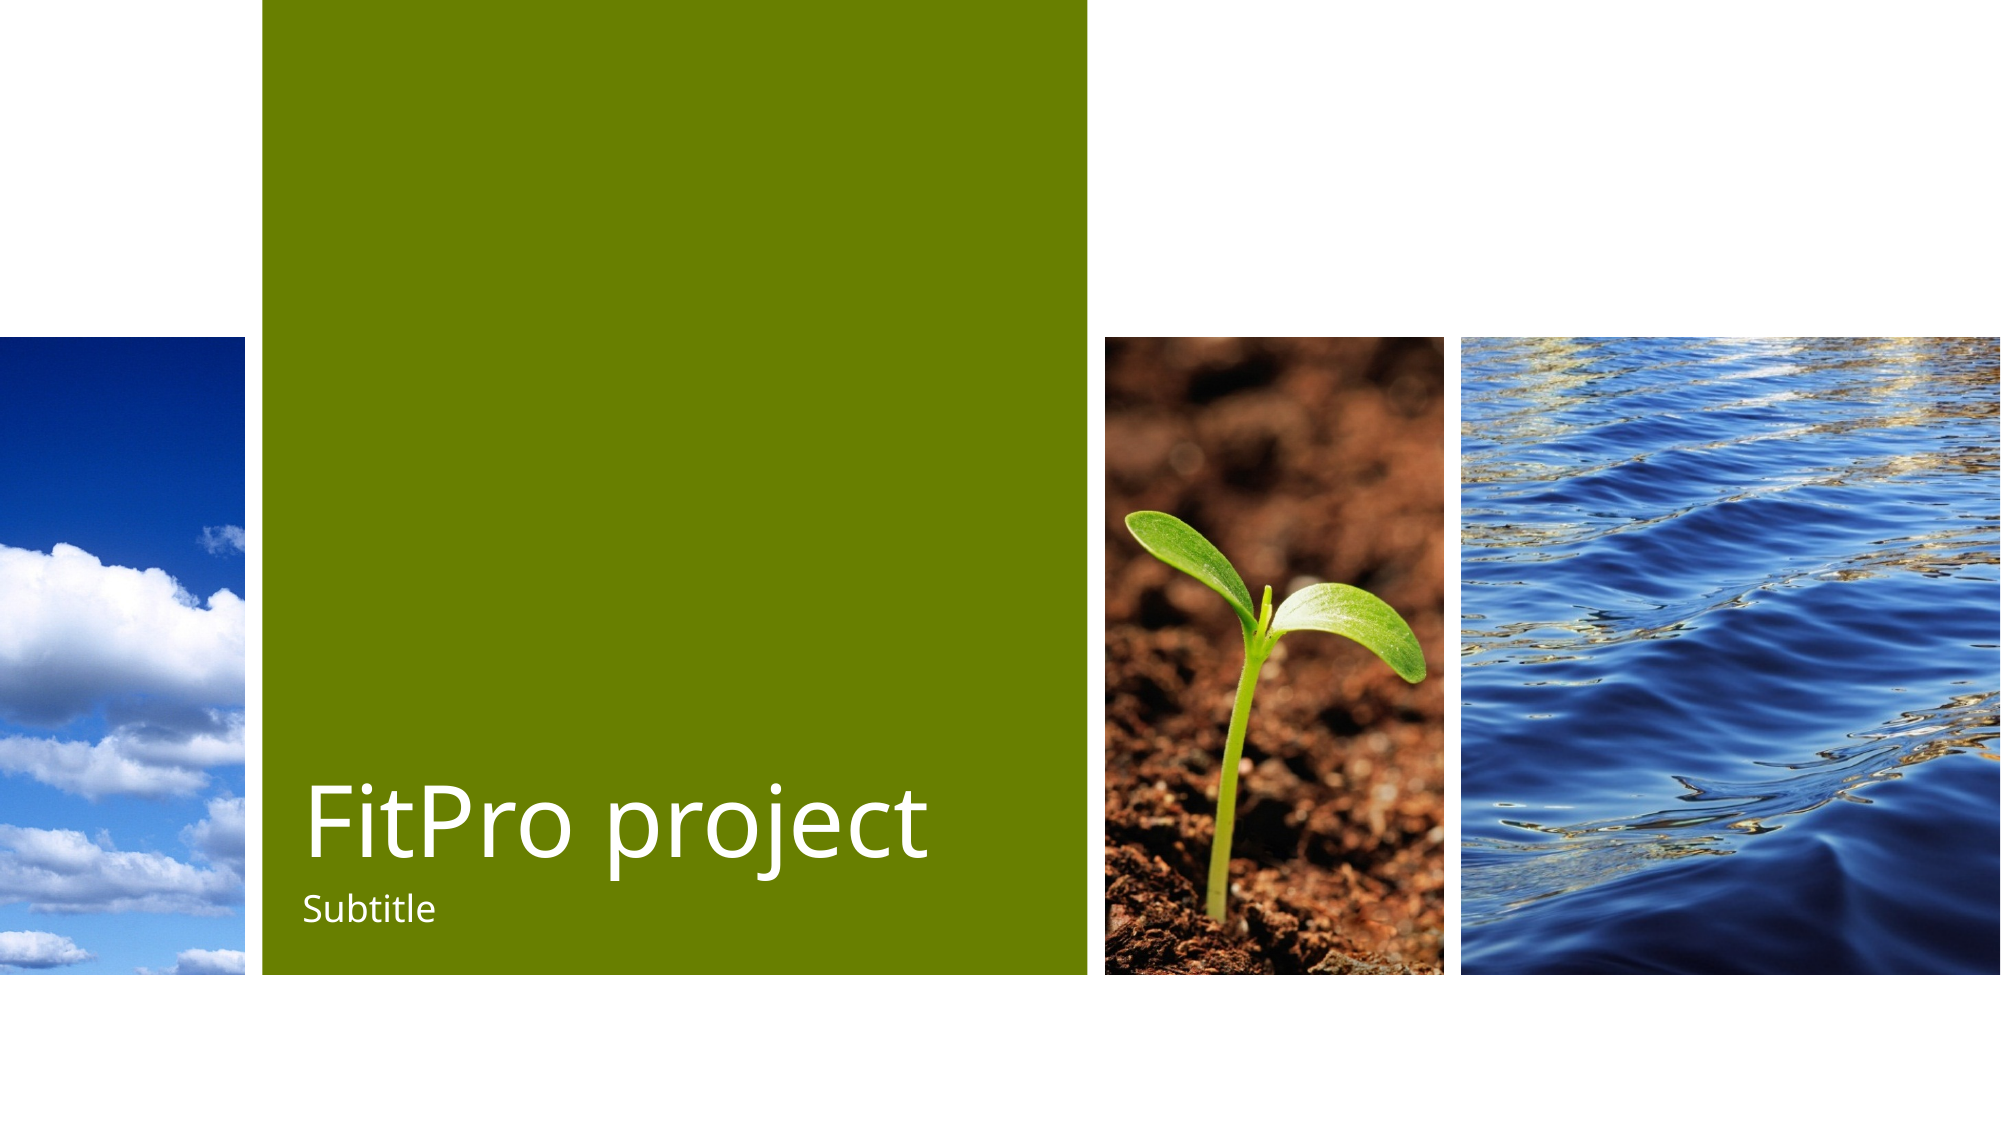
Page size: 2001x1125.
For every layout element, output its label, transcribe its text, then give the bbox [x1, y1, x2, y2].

title FitPro project [287, 495, 1083, 882]
subtitle Subtitle [287, 882, 1083, 957]
picture [1461, 337, 2001, 975]
picture [0, 337, 245, 975]
picture [1105, 337, 1444, 975]
